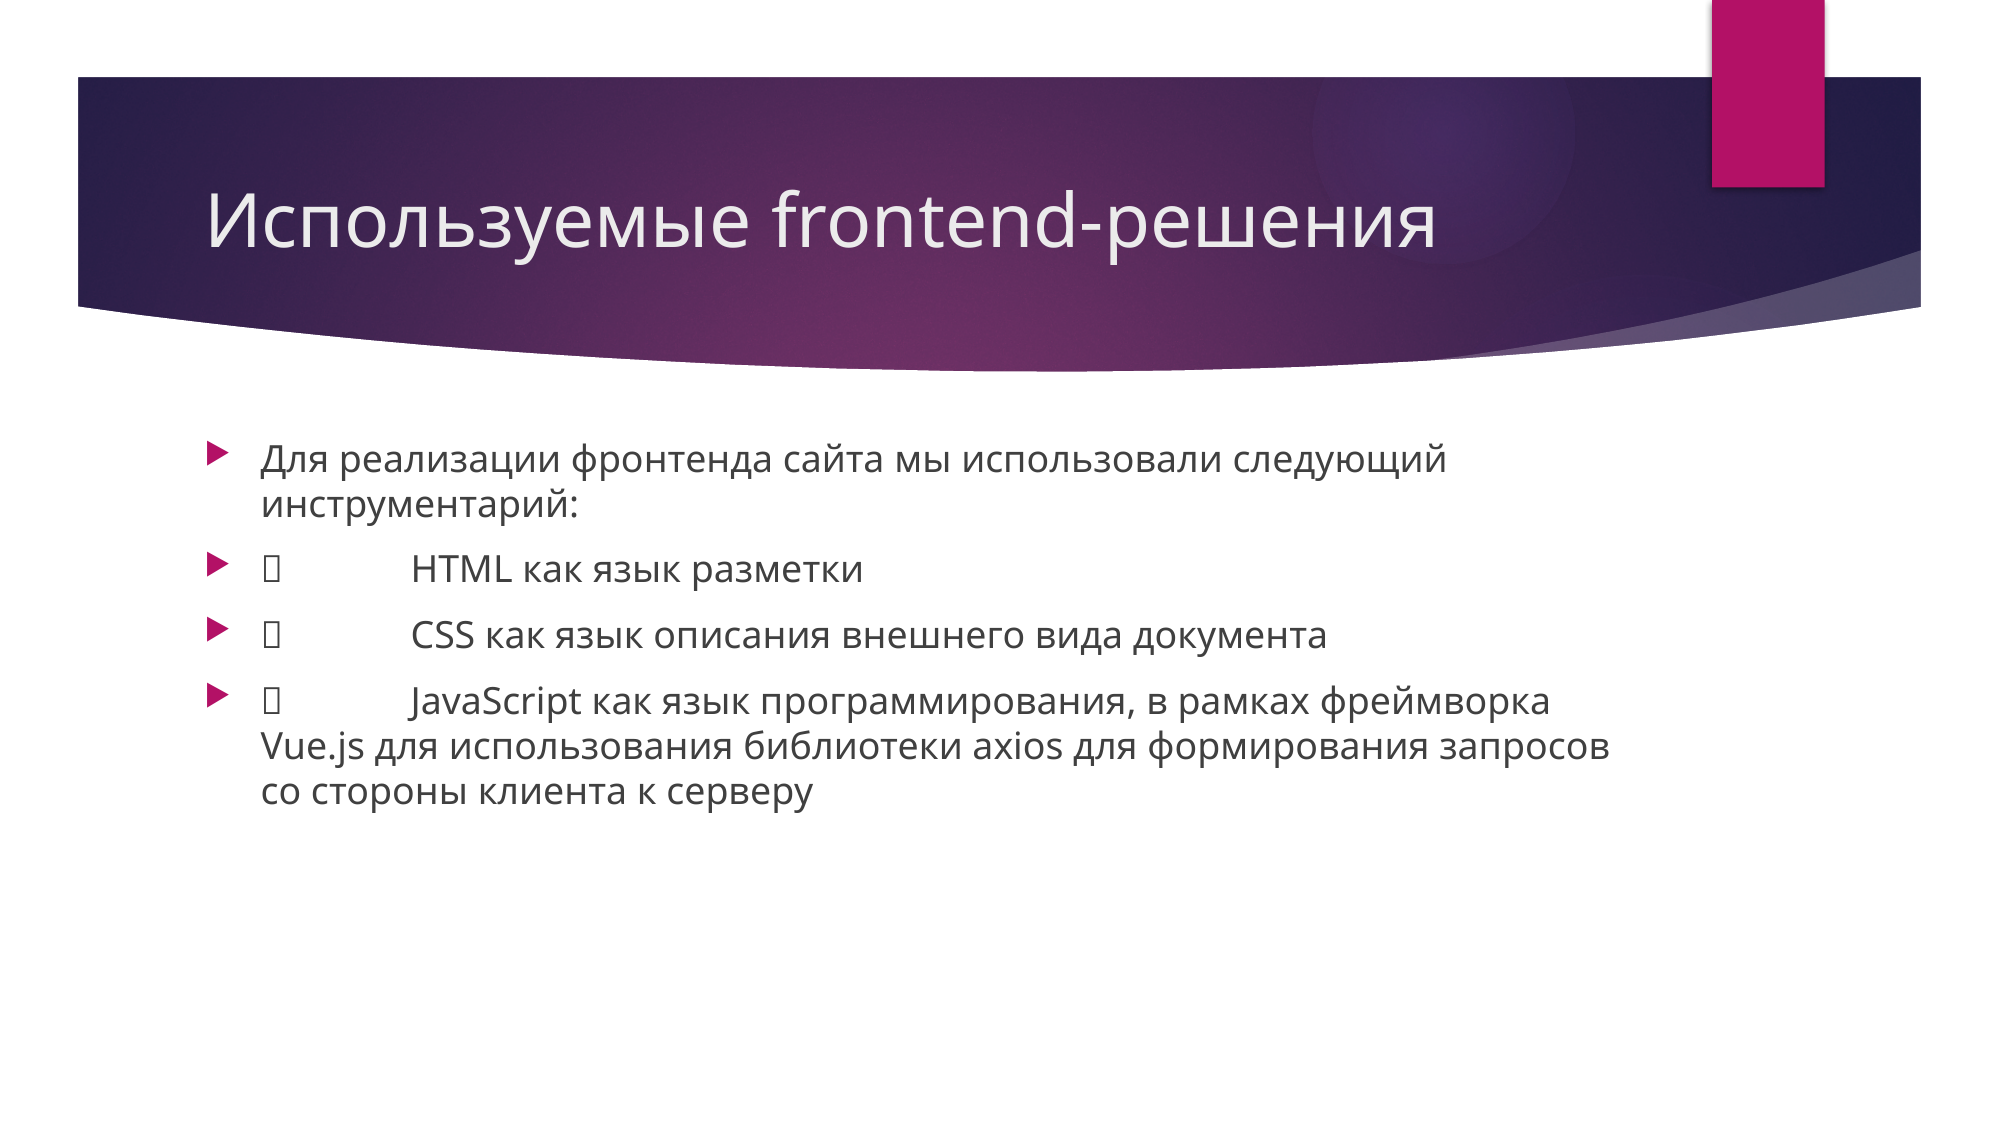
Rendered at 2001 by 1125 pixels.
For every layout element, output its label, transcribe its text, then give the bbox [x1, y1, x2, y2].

title Используемые frontend-решения [189, 159, 1627, 276]
list Для реализации фронтенда сайта мы использовали следующий инструментарий:  HTML как язык разметки  CSS как язык описания внешнего вида документа  JavaScript как язык программирования, в рамках фреймворка Vue.js для использования библиотеки axios для формирования запросов со стороны клиента к серверу [189, 427, 1638, 988]
